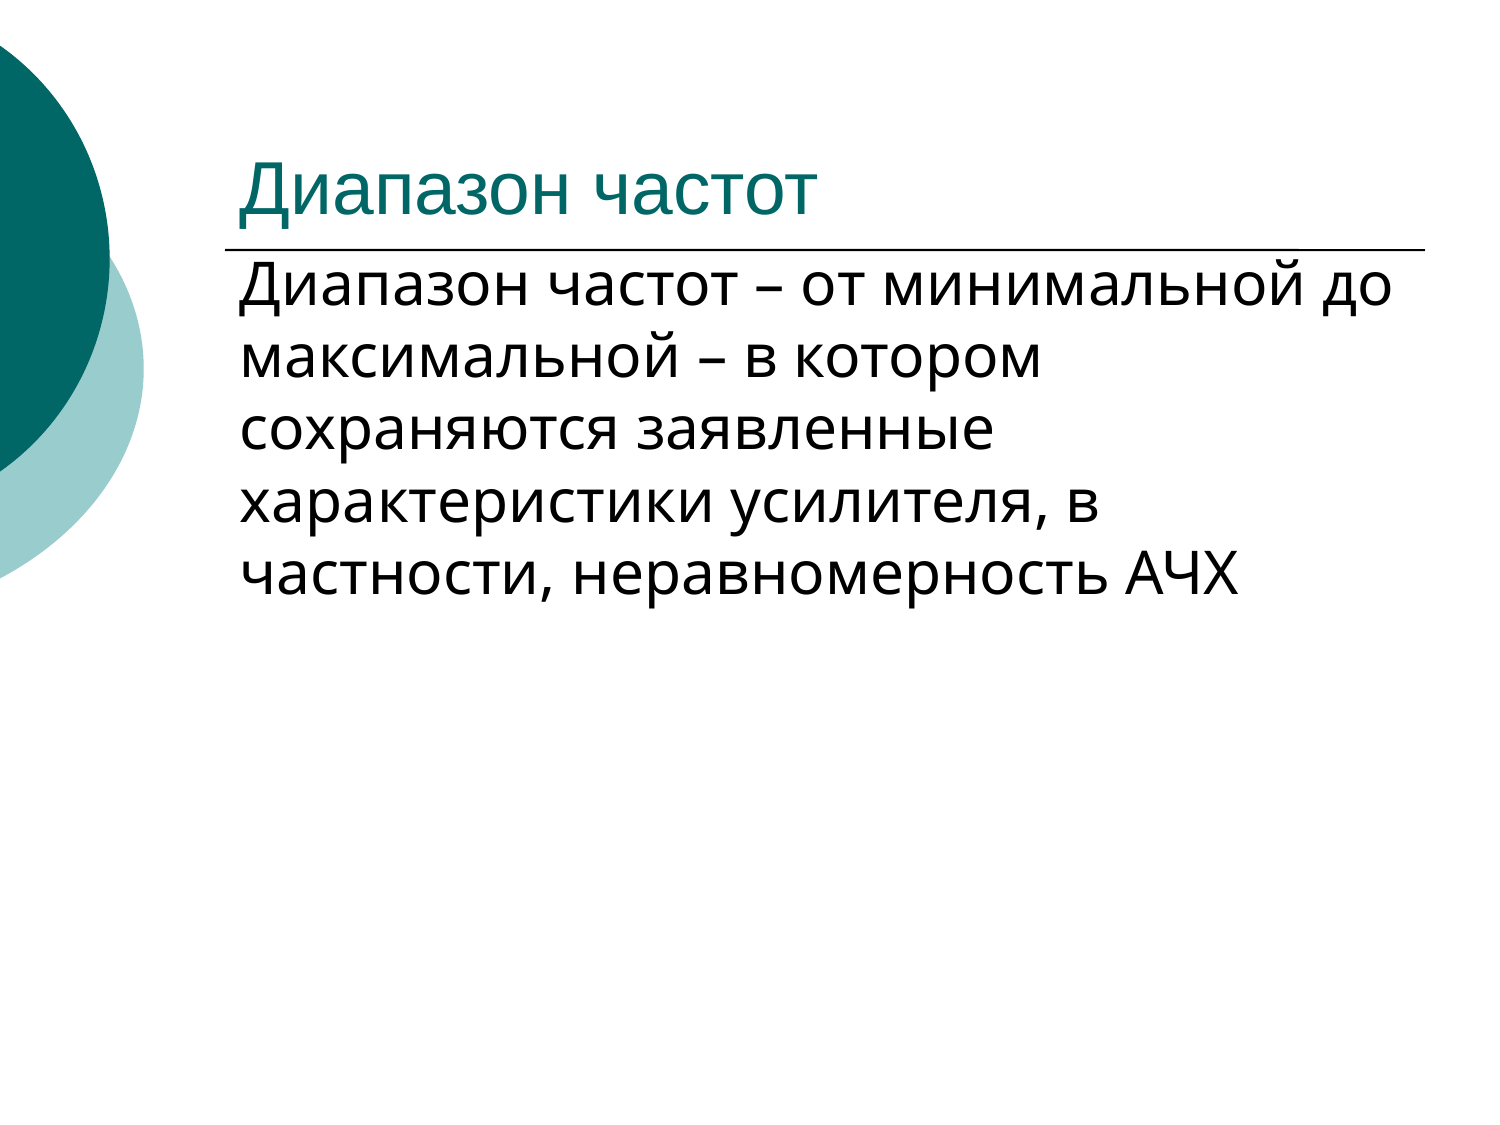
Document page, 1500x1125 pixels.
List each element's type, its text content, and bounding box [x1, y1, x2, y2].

list Диапазон частот – от минимальной до максимальной – в котором сохраняются заявленные характеристики усилителя, в частности, неравномерность АЧХ [224, 236, 1425, 610]
title Диапазон частот [224, 49, 1425, 236]
